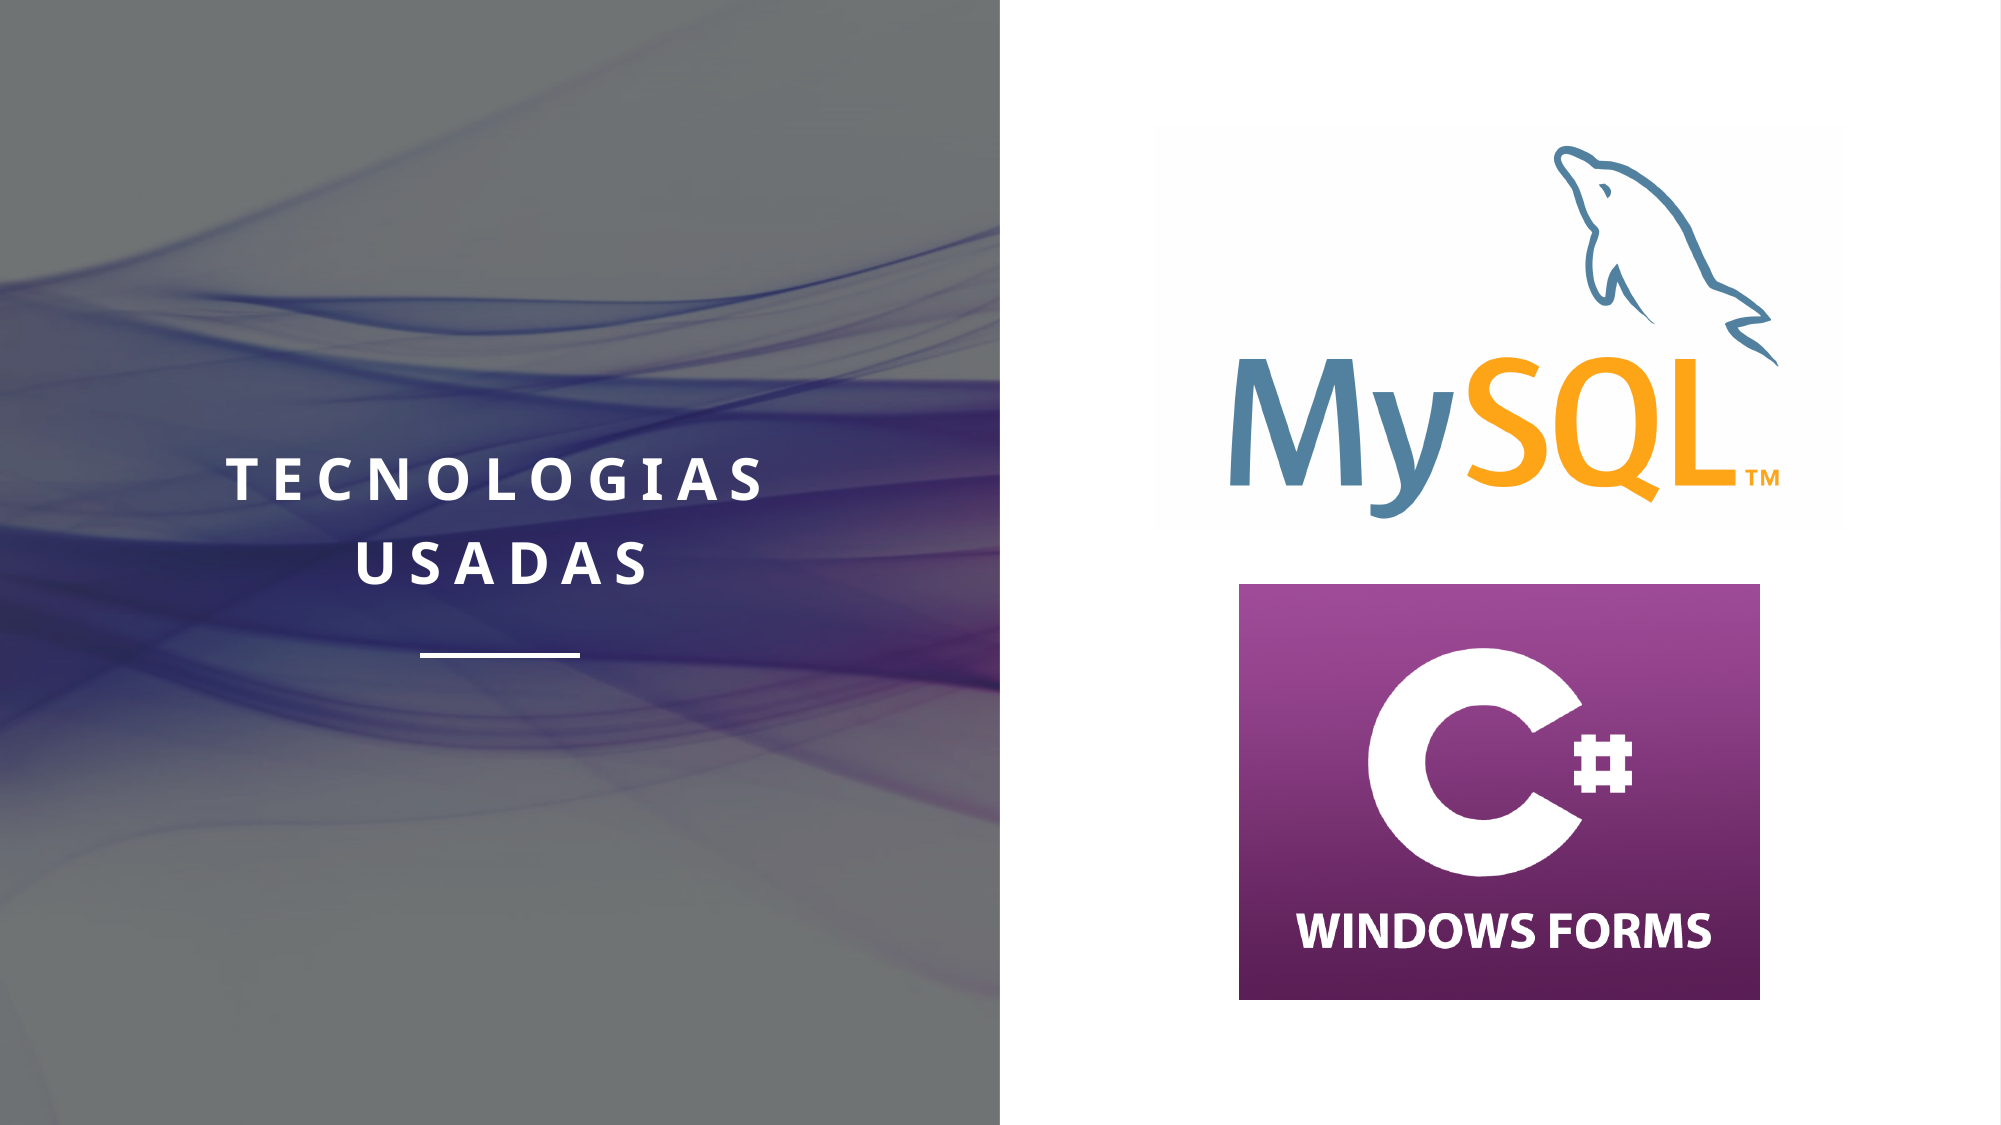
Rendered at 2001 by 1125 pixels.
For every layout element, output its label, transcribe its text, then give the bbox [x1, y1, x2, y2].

picture [1154, 124, 1845, 532]
text_box [0, 0, 999, 1125]
text_box [999, 0, 2000, 1125]
title Tecnologias usadas [187, 249, 813, 604]
picture [1239, 584, 1760, 1000]
